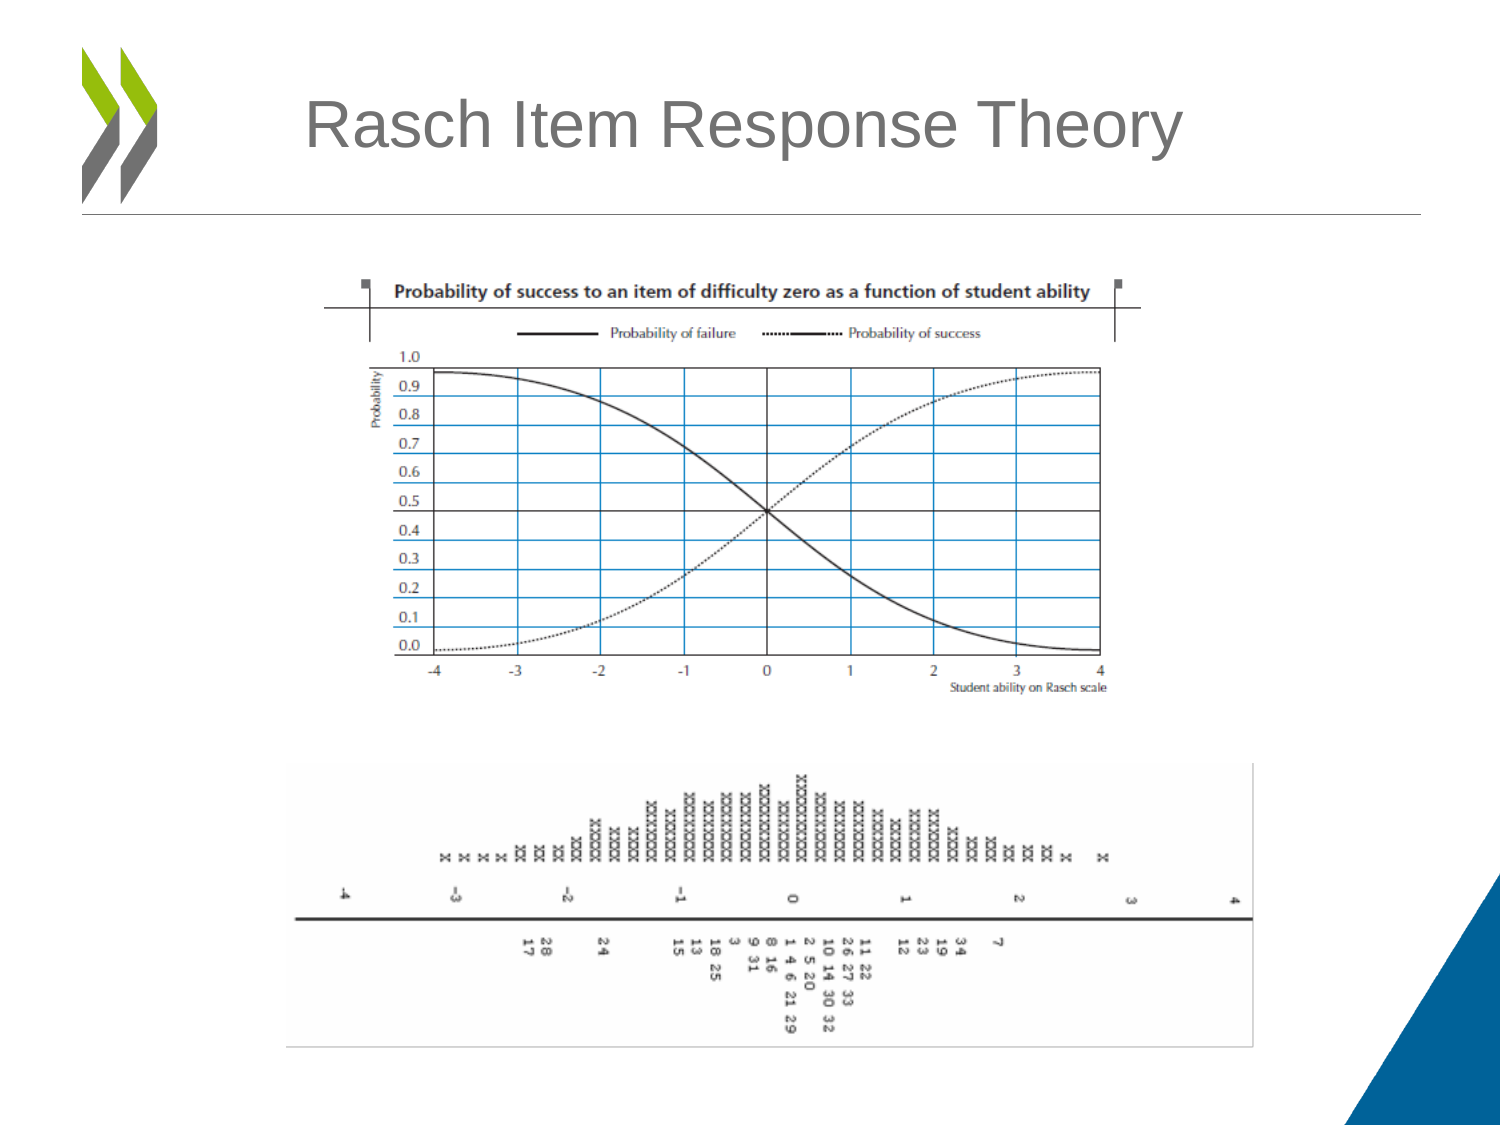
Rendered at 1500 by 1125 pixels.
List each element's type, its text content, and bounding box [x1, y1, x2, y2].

picture [285, 763, 1256, 1049]
text_box Rasch Item Response Theory [289, 54, 1353, 188]
picture [1344, 873, 1500, 1125]
picture [324, 278, 1141, 696]
